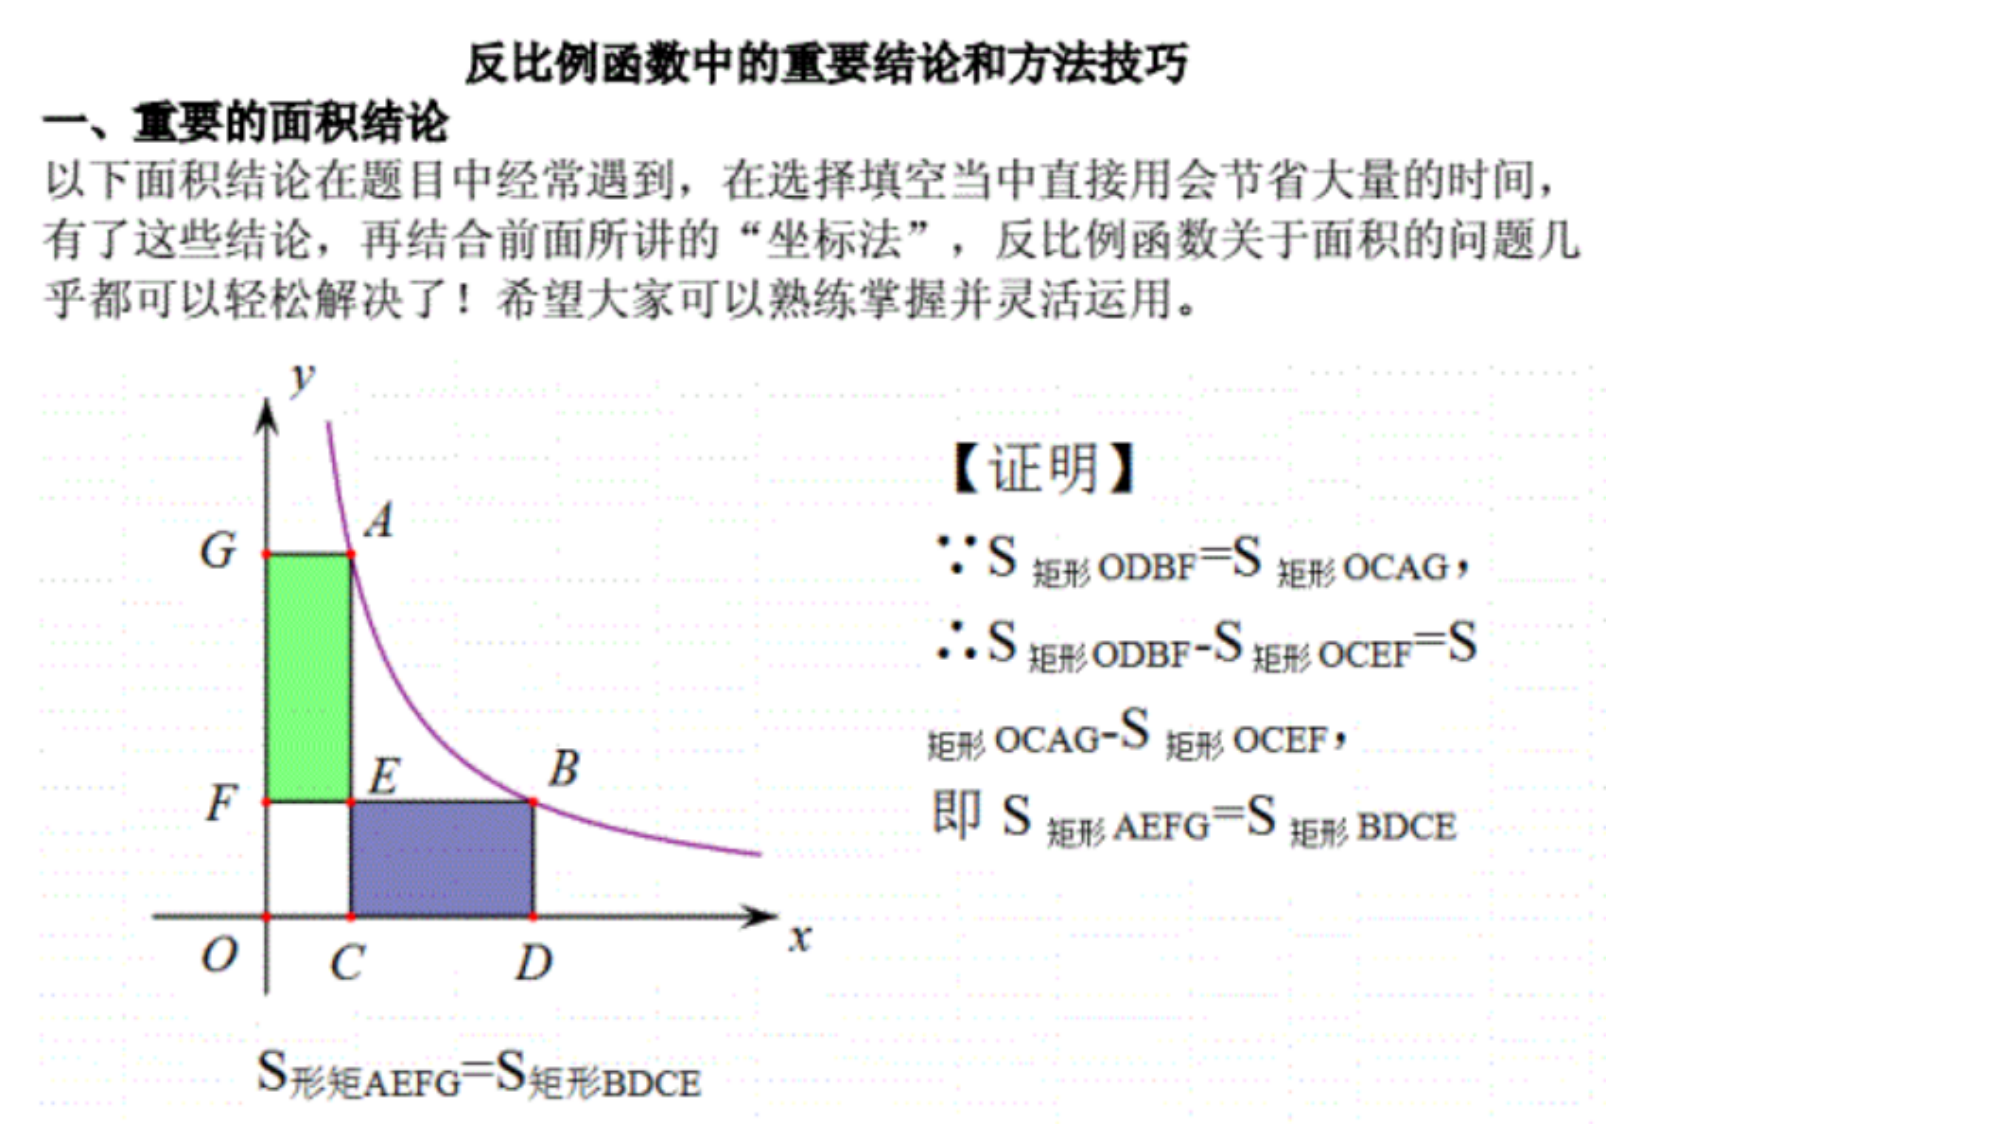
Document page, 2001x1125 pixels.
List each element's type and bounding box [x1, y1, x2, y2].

picture [0, 0, 1606, 1124]
